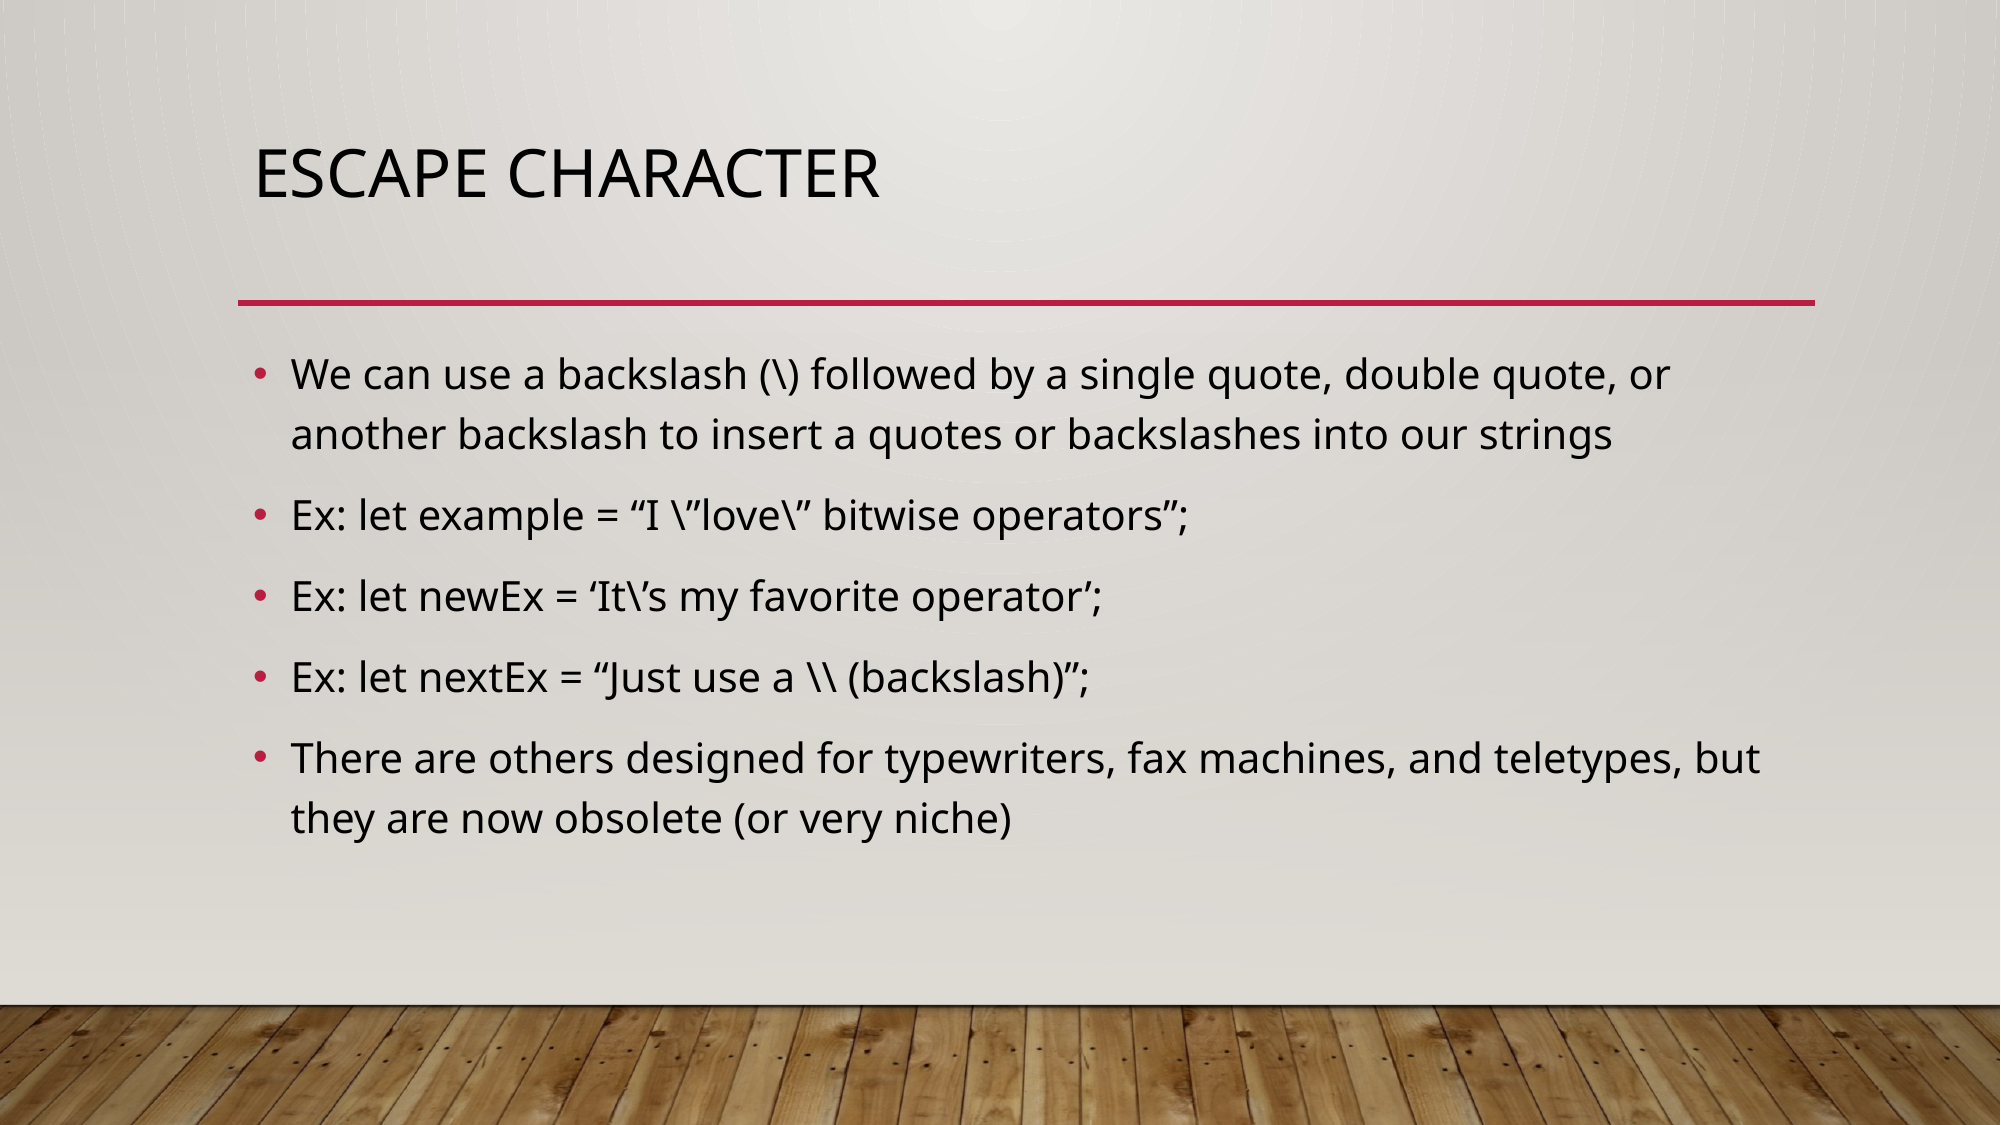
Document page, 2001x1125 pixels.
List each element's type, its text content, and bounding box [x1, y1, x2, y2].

picture [0, 1005, 2000, 1125]
title Escape Character [238, 131, 1814, 305]
list We can use a backslash (\) followed by a single quote, double quote, or another backslash to insert a quotes or backslashes into our strings Ex: let example = “I \”love\” bitwise operators”; Ex: let newEx = ‘It\’s my favorite operator’; Ex: let nextEx = “Just use a \\ (backslash)”; There are others designed for typewriters, fax machines, and teletypes, but they are now obsolete (or very niche) [238, 330, 1814, 897]
